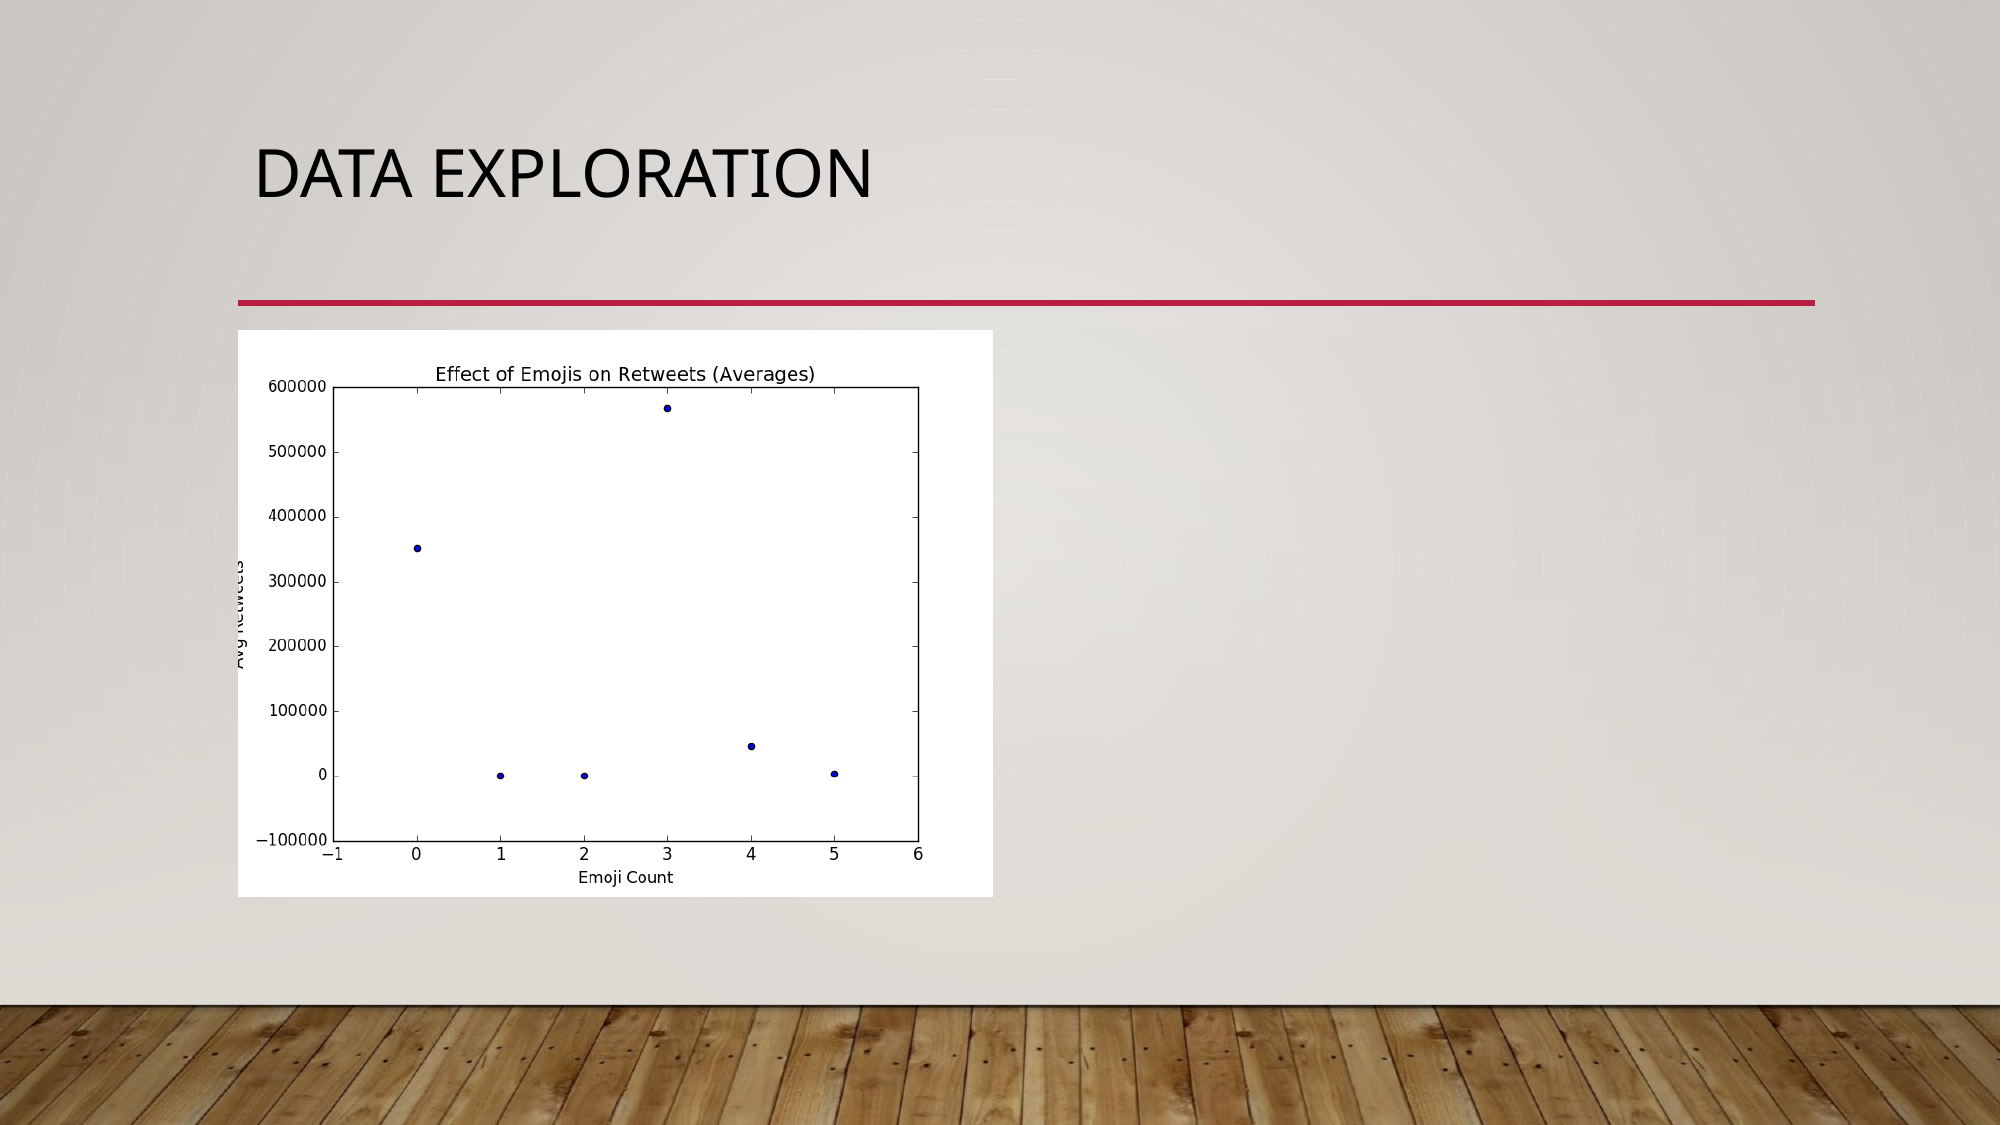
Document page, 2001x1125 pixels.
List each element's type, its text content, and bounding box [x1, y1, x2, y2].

picture [237, 330, 993, 897]
picture [0, 1005, 2000, 1125]
title DATA EXPLORATION [238, 131, 1814, 305]
